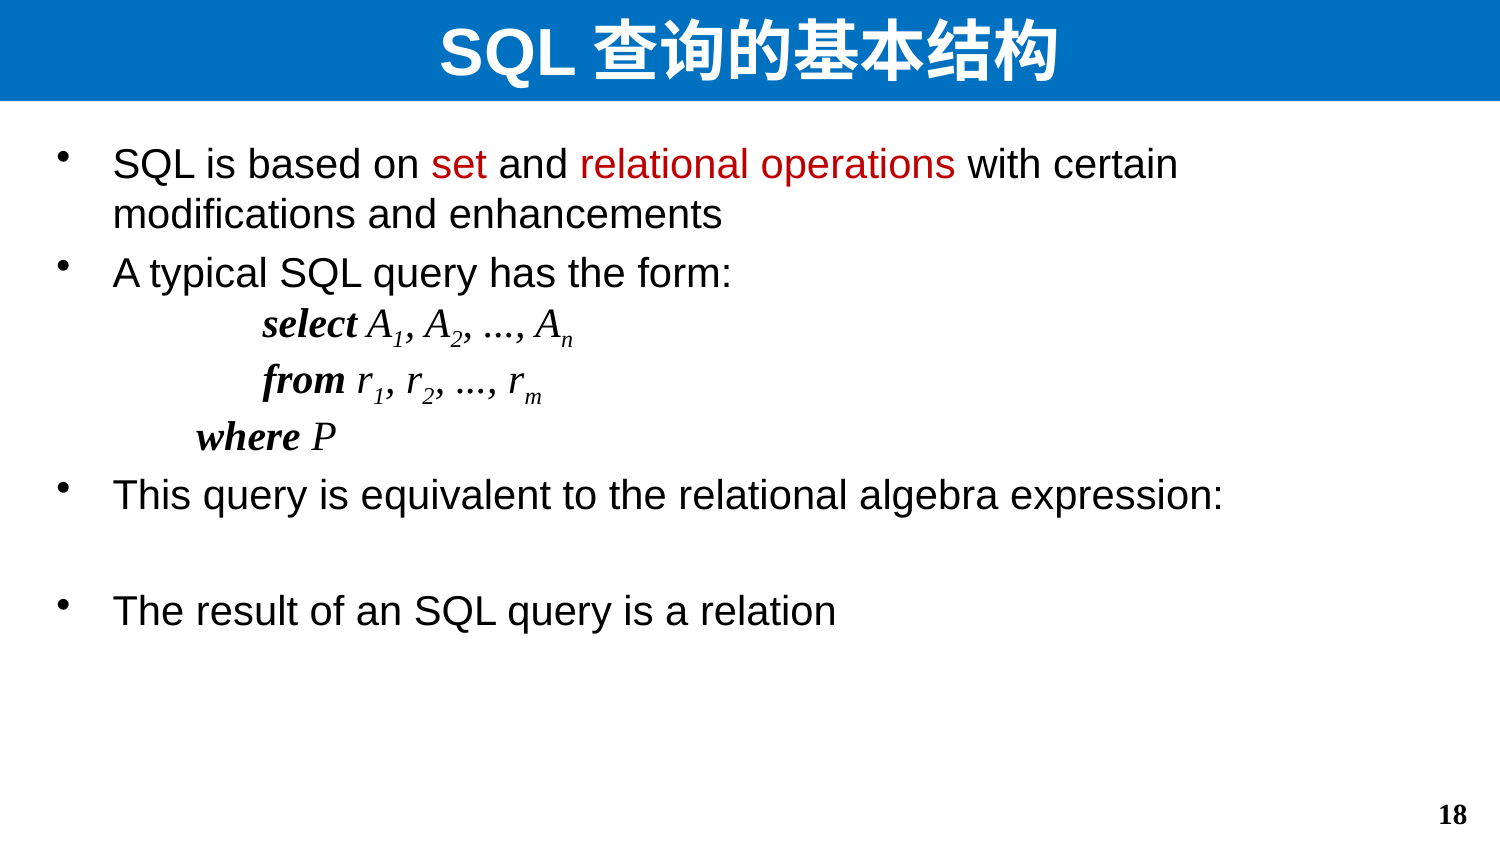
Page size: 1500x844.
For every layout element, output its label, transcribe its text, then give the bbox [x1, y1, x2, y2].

title SQL查询的基本结构 [0, 0, 1500, 102]
